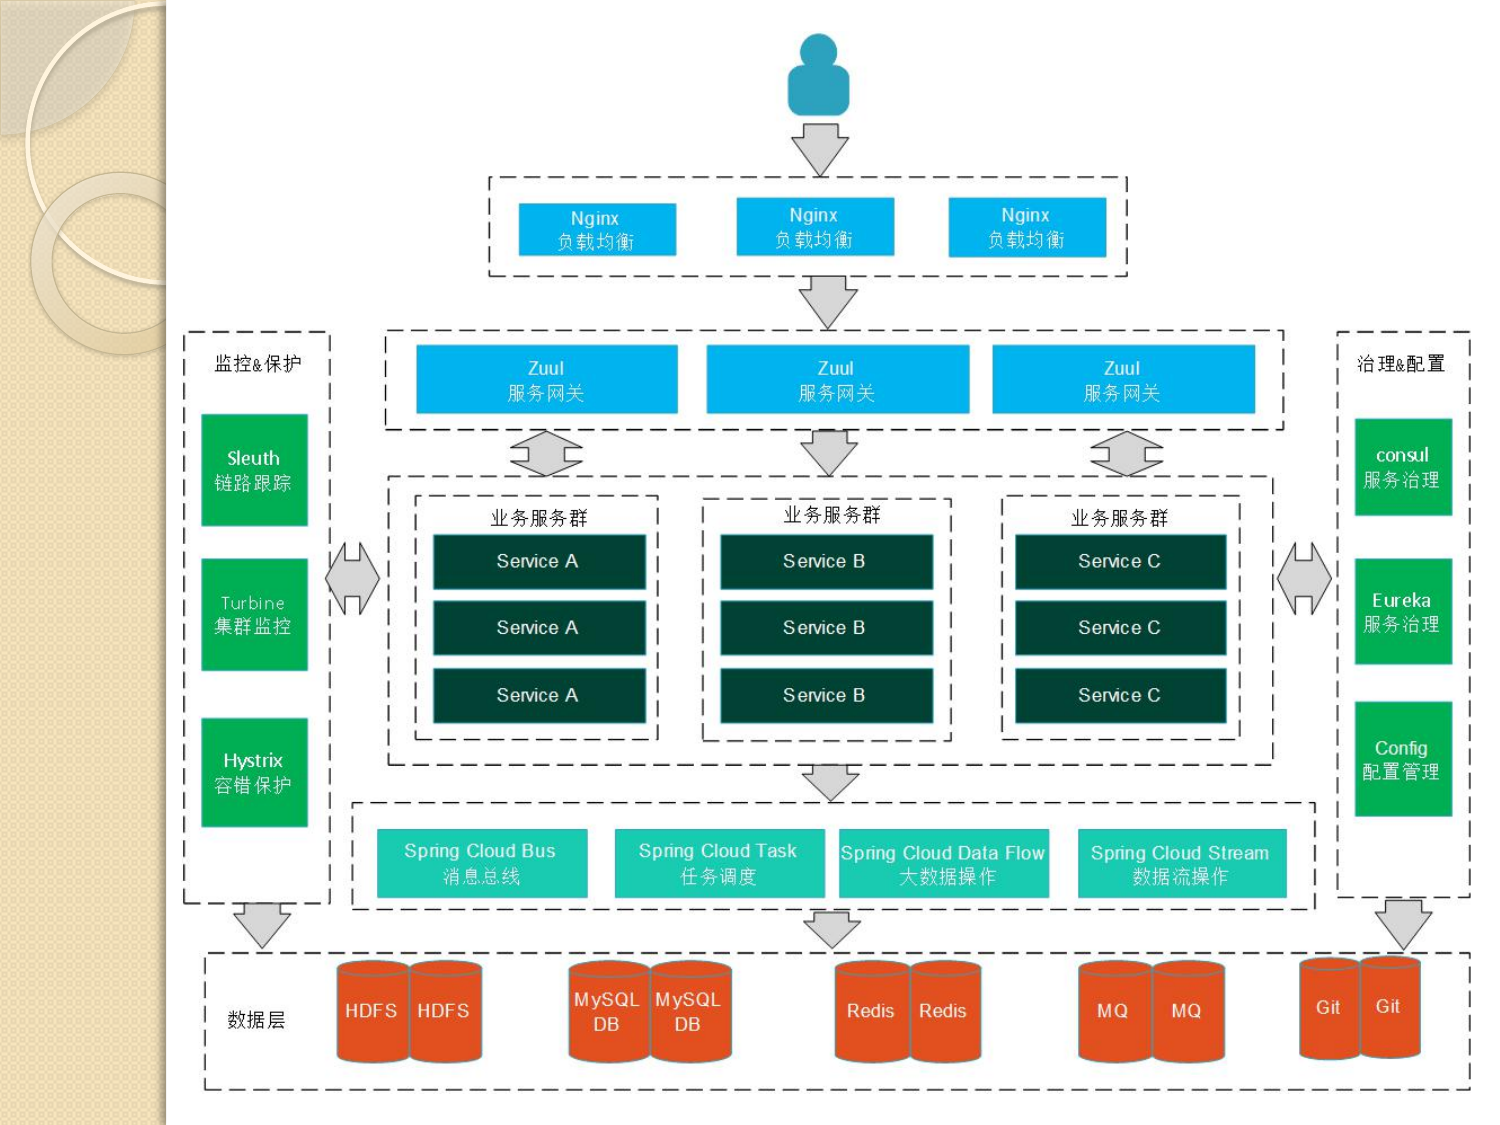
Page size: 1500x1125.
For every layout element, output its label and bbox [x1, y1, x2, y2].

picture [181, 31, 1474, 1094]
